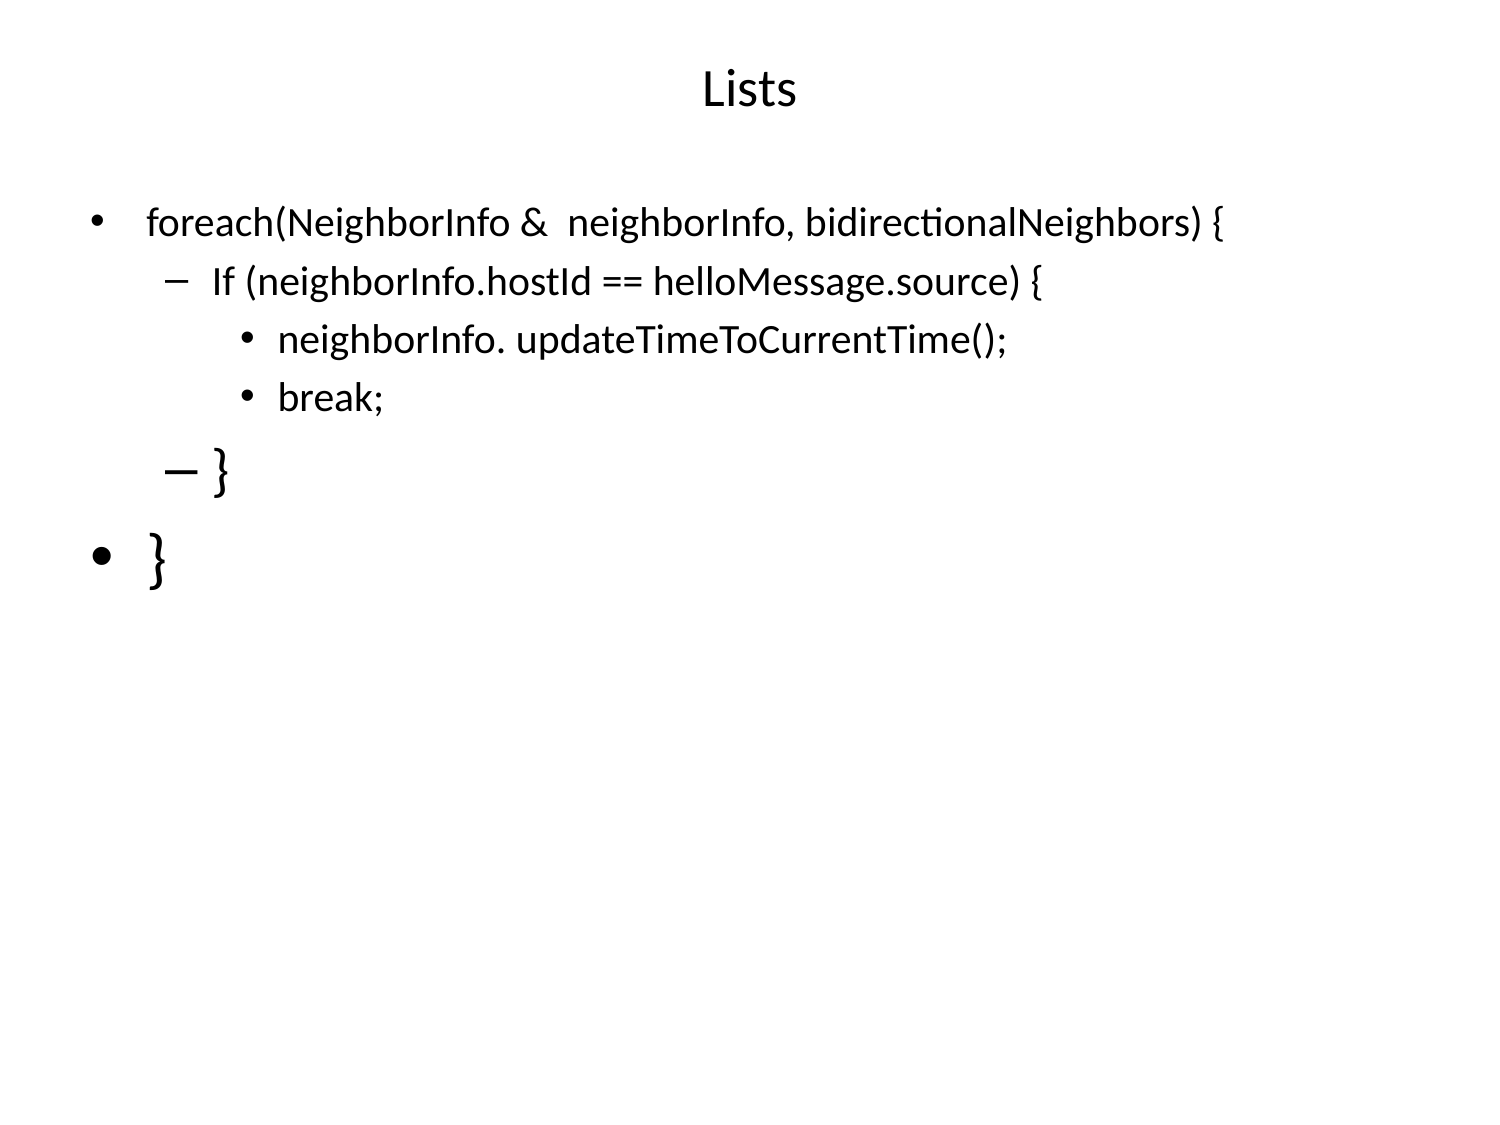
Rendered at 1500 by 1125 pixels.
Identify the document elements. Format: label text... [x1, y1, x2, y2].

title Lists [75, 45, 1425, 125]
list foreach(NeighborInfo & neighborInfo, bidirectionalNeighbors) { If (neighborInfo.hostId == helloMessage.source) { neighborInfo. updateTimeToCurrentTime(); break; } } [75, 187, 1425, 1005]
